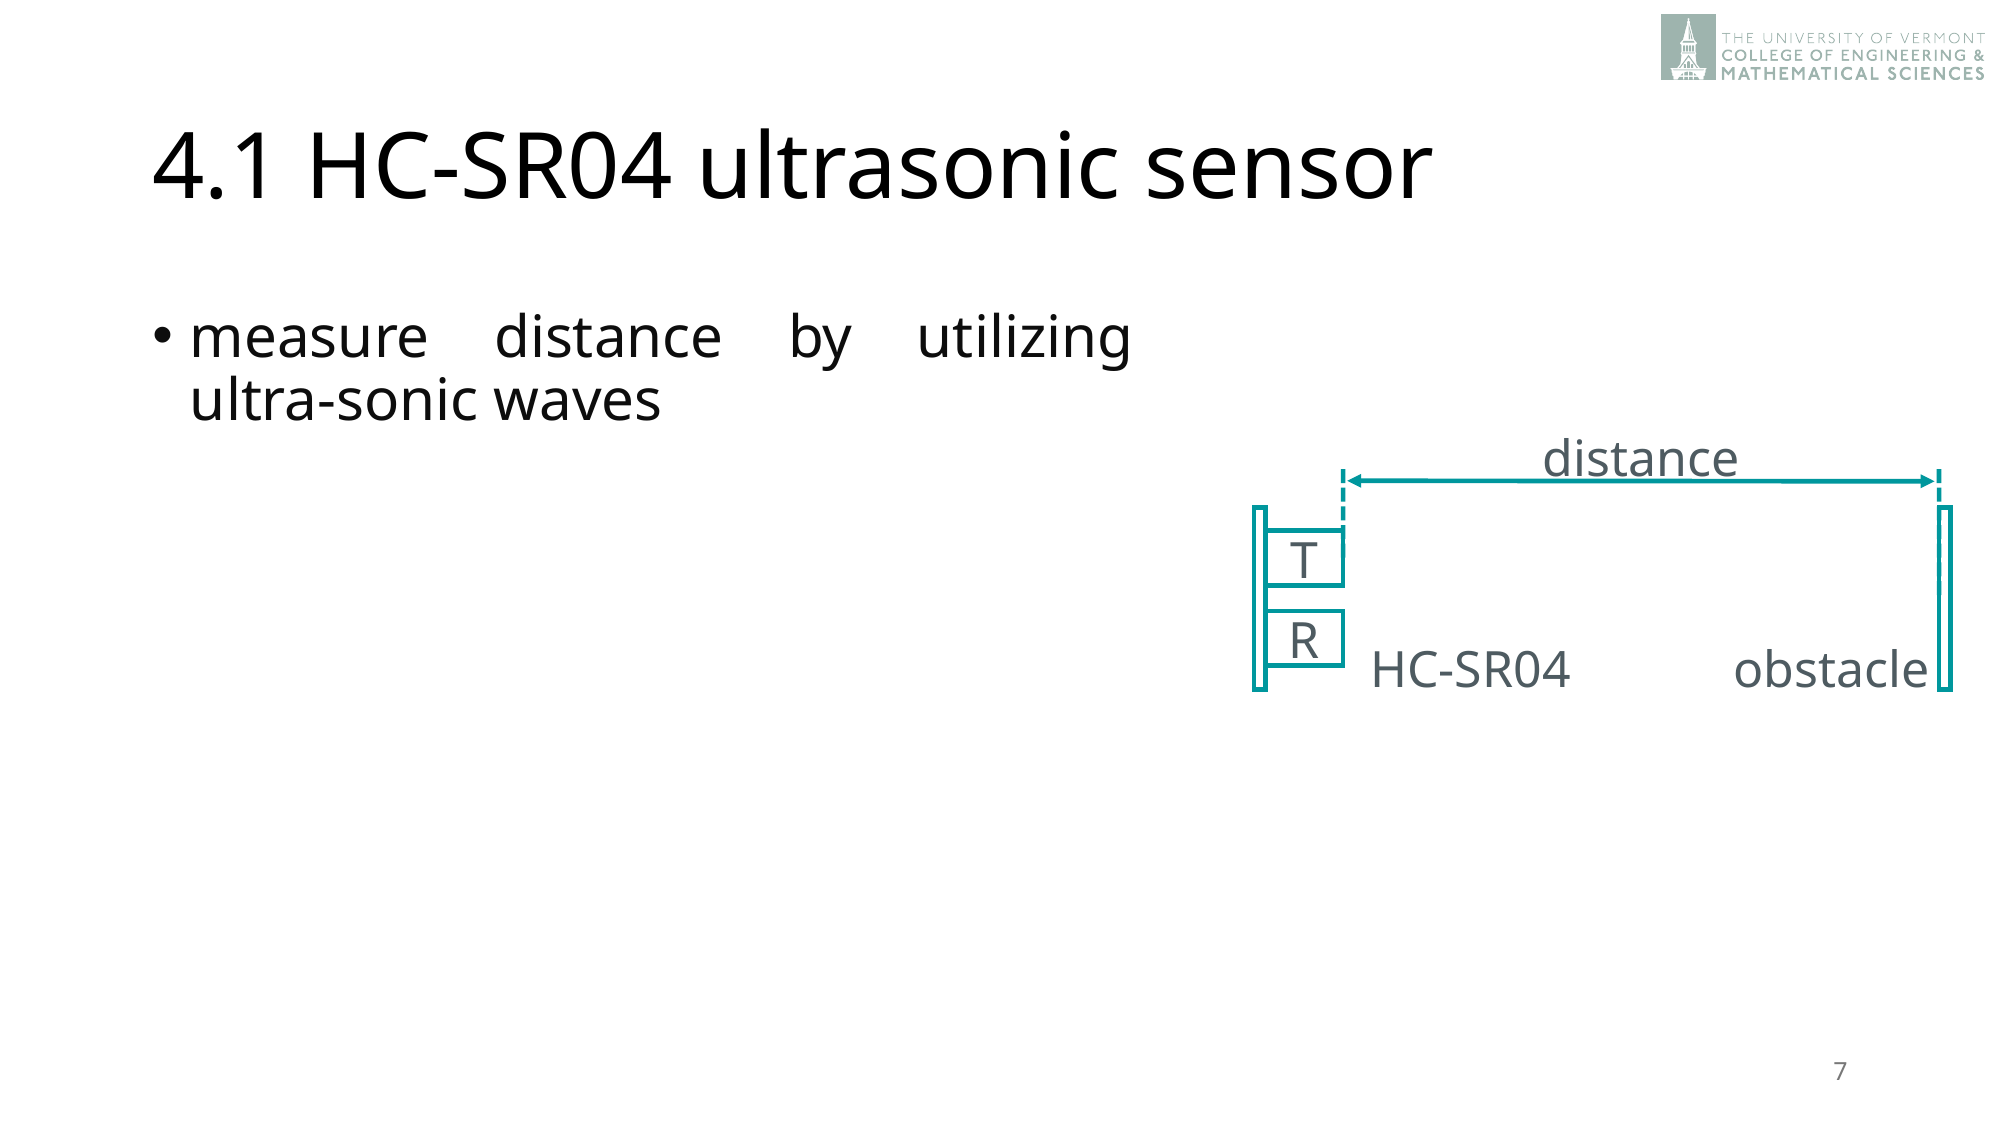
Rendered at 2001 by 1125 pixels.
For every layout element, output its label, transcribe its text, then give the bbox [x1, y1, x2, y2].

slide_number 7 [1412, 1042, 1863, 1103]
text_box measure distance by utilizing ultra-sonic waves [137, 299, 1148, 1084]
title 4.1 HC-SR04 ultrasonic sensor [137, 59, 1863, 278]
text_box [1253, 418, 1952, 707]
